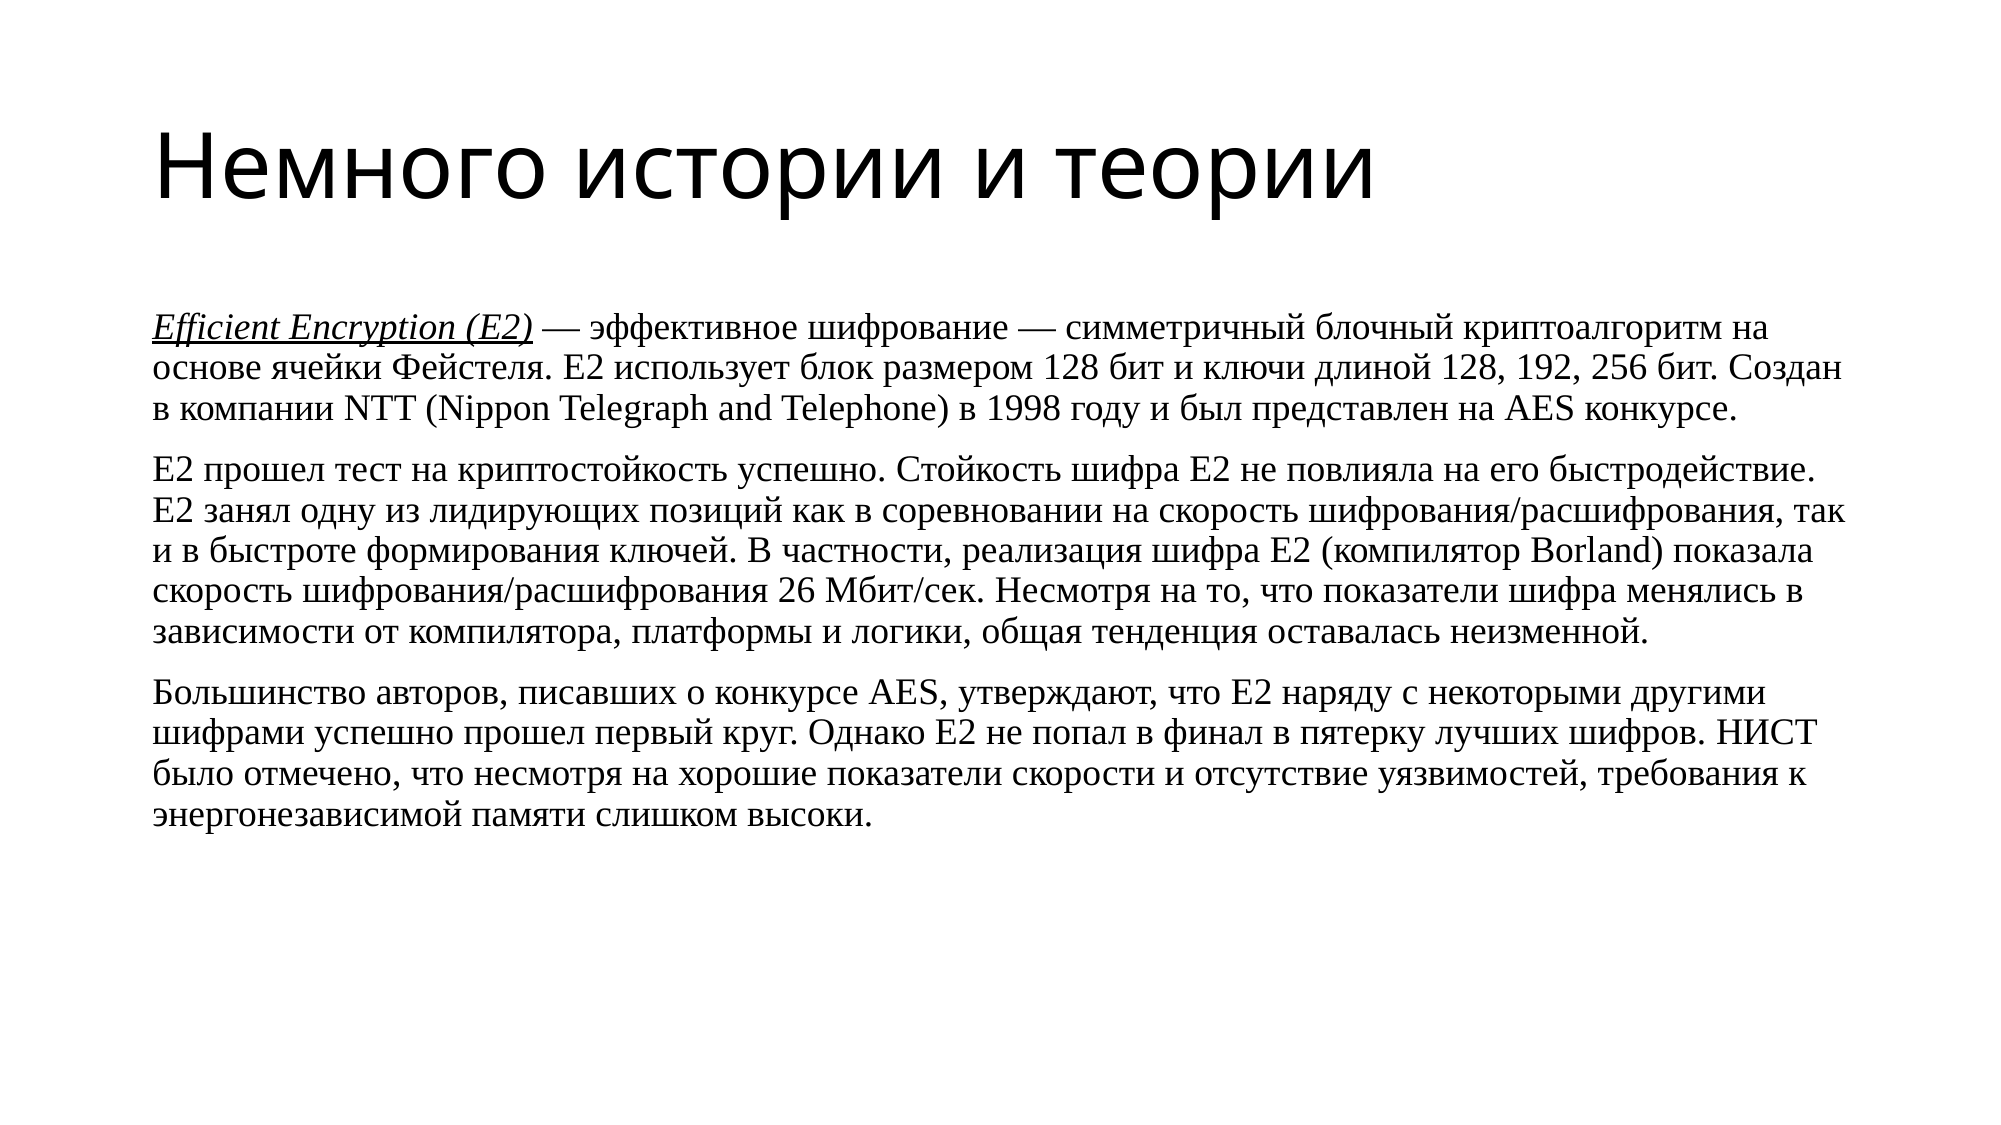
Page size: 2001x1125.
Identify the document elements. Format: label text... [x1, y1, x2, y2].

title Немного истории и теории [137, 59, 1863, 278]
list Efficient Encryption (E2) — эффективное шифрование — симметричный блочный криптоалгоритм на основе ячейки Фейстеля. E2 использует блок размером 128 бит и ключи длиной 128, 192, 256 бит. Создан в компании NTT (Nippon Telegraph and Telephone) в 1998 году и был представлен на AES конкурсе. E2 прошел тест на криптостойкость успешно. Стойкость шифра E2 не повлияла на его быстродействие. E2 занял одну из лидирующих позиций как в соревновании на скорость шифрования/расшифрования, так и в быстроте формирования ключей. В частности, реализация шифра E2 (компилятор Borland) показала скорость шифрования/расшифрования 26 Мбит/сек. Несмотря на то, что показатели шифра менялись в зависимости от компилятора, платформы и логики, общая тенденция оставалась неизменной. Большинство авторов, писавших о конкурсе AES, утверждают, что E2 наряду с некоторыми другими шифрами успешно прошел первый круг. Однако E2 не попал в финал в пятерку лучших шифров. НИСТ было отмечено, что несмотря на хорошие показатели скорости и отсутствие уязвимостей, требования к энергонезависимой памяти слишком высоки. [137, 299, 1863, 1014]
